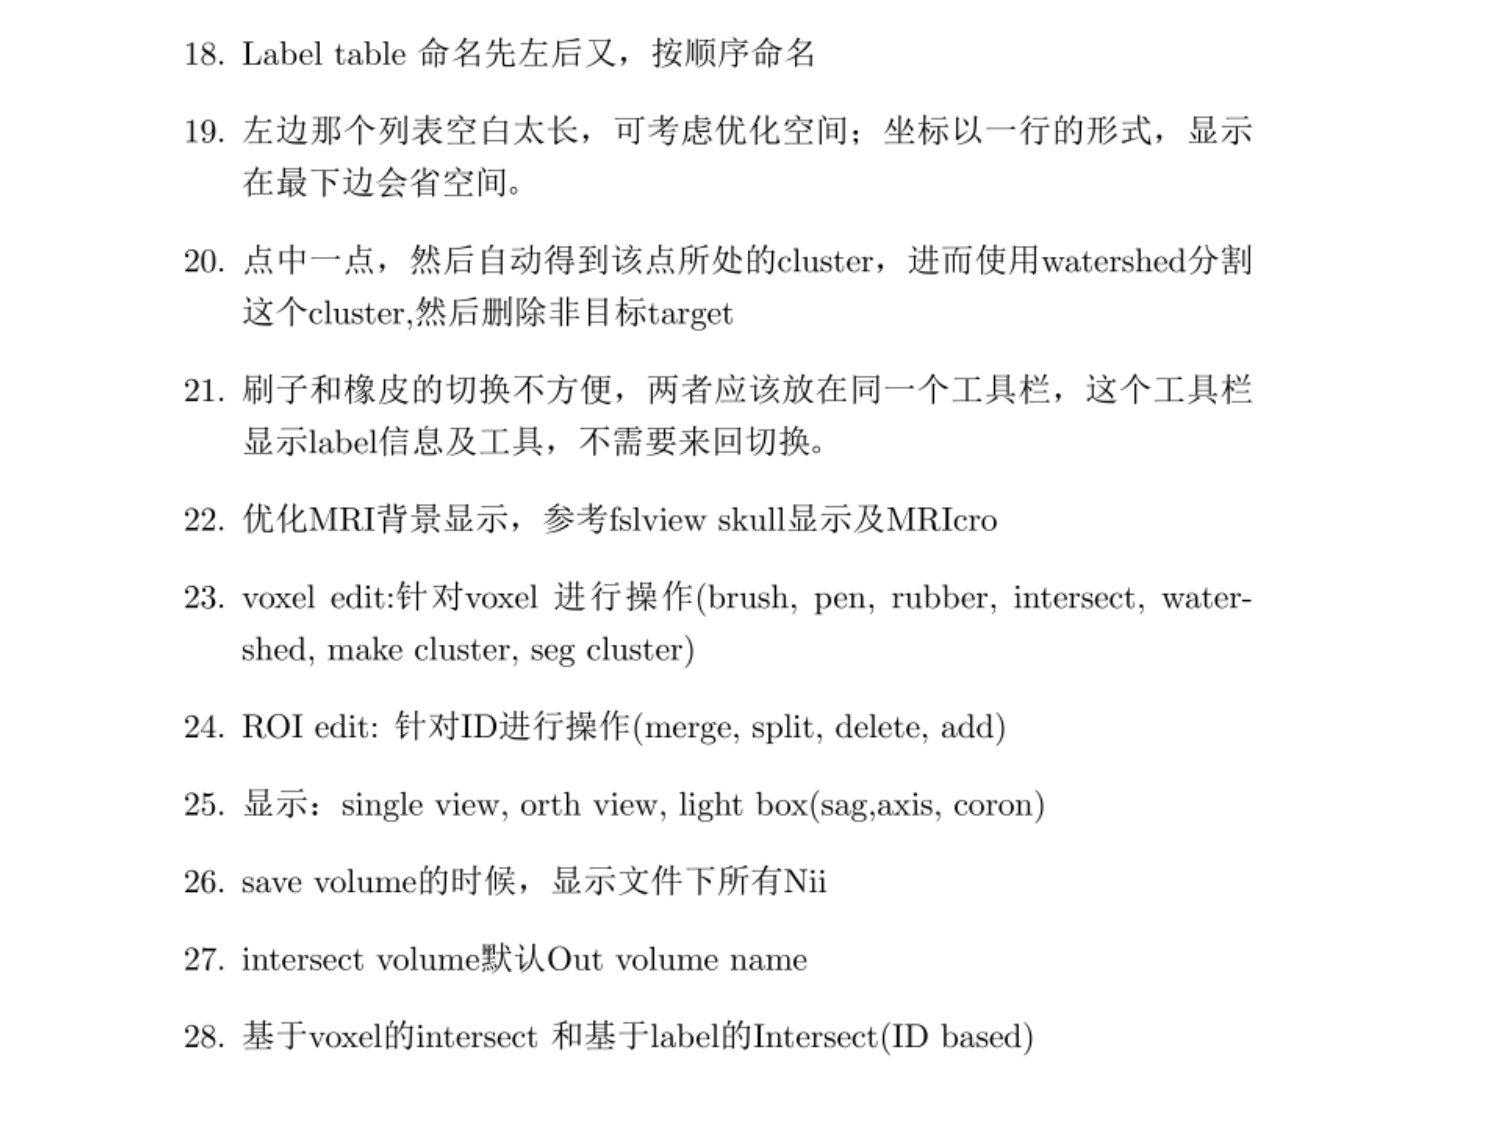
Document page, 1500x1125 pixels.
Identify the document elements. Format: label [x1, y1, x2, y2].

picture [151, 26, 1349, 1099]
